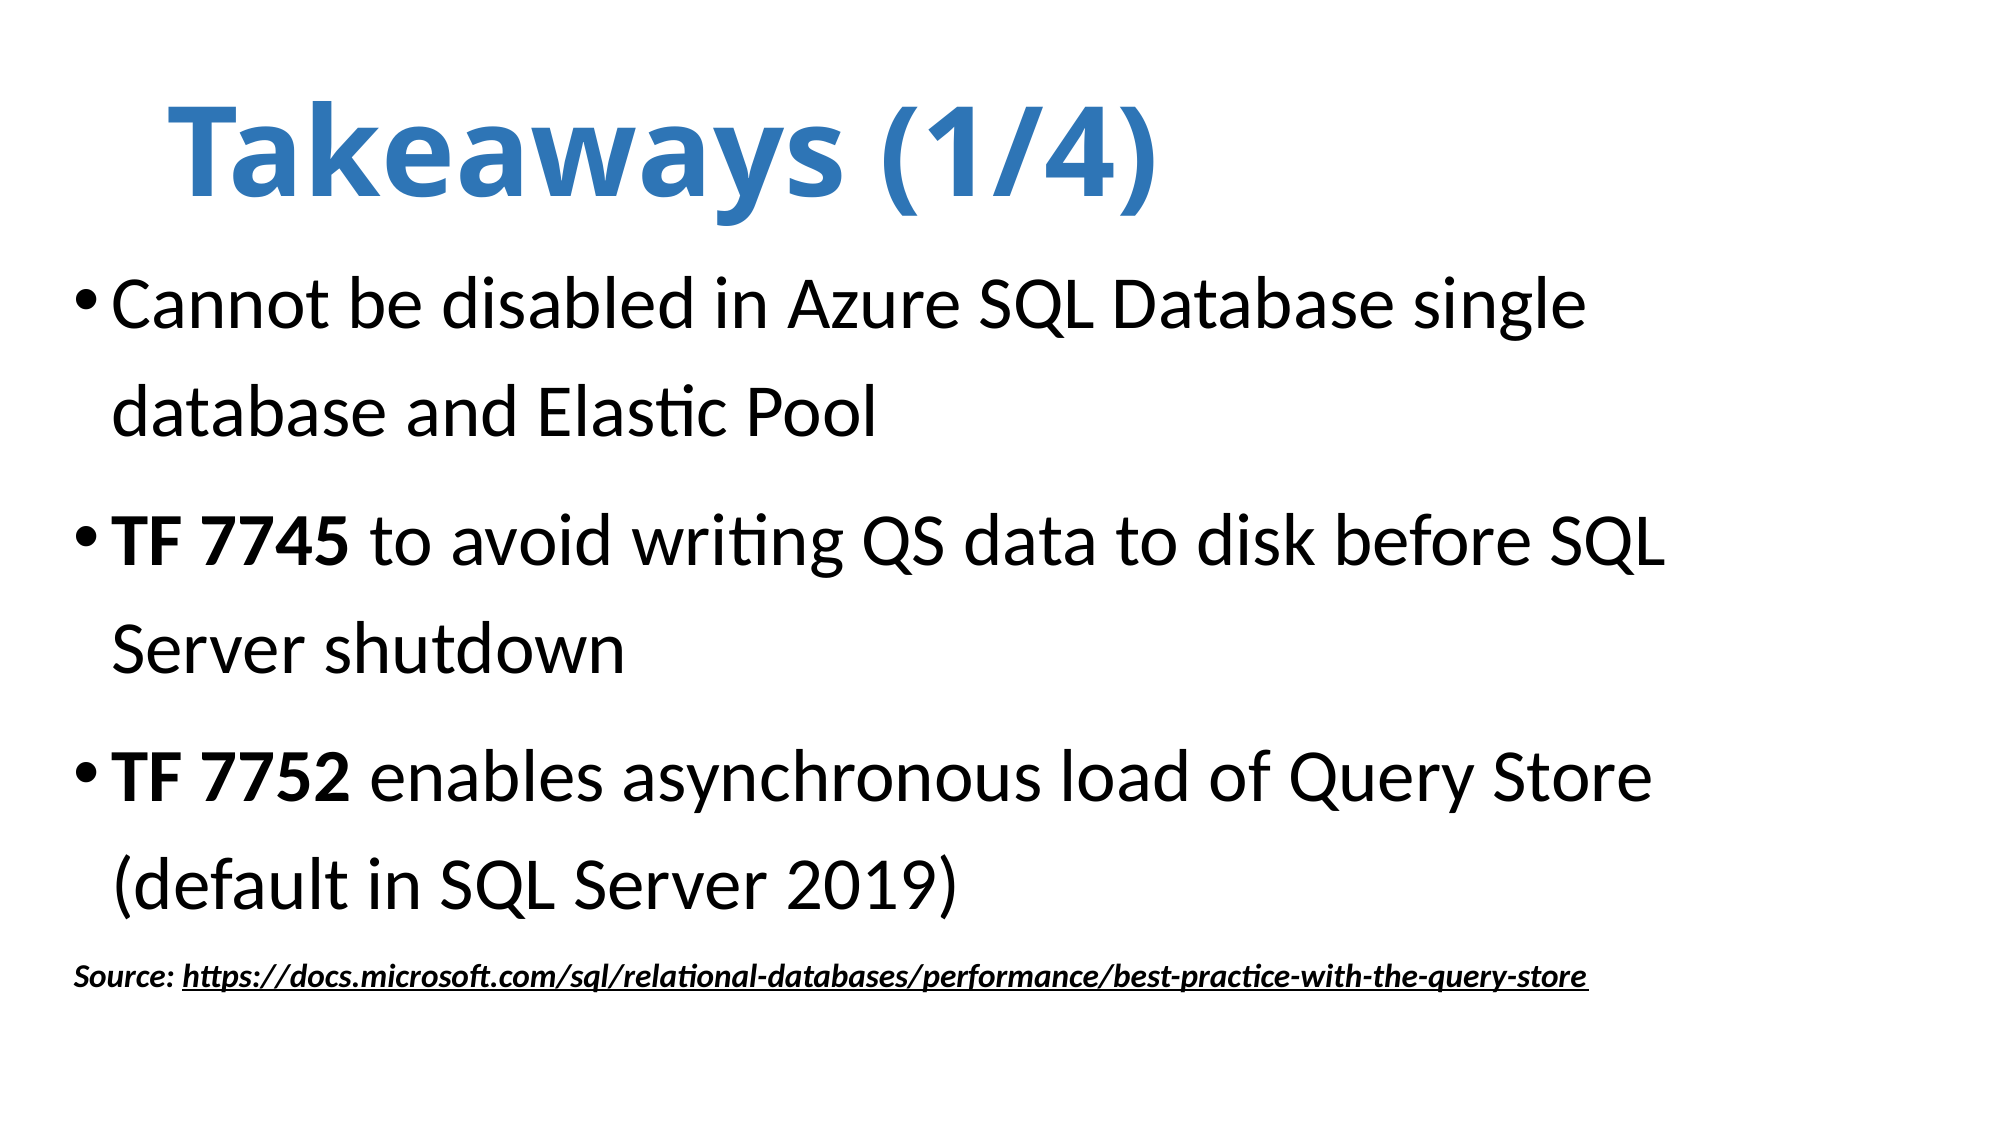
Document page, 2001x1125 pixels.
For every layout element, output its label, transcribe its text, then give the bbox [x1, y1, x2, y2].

list Cannot be disabled in Azure SQL Database single database and Elastic Pool TF 7745 to avoid writing QS data to disk before SQL Server shutdown TF 7752 enables asynchronous load of Query Store (default in SQL Server 2019) Source: https://docs.microsoft.com/sql/relational-databases/performance/best-practice-with-the-query-store [58, 227, 1887, 1066]
title Takeaways (1/4) [151, 46, 1877, 227]
